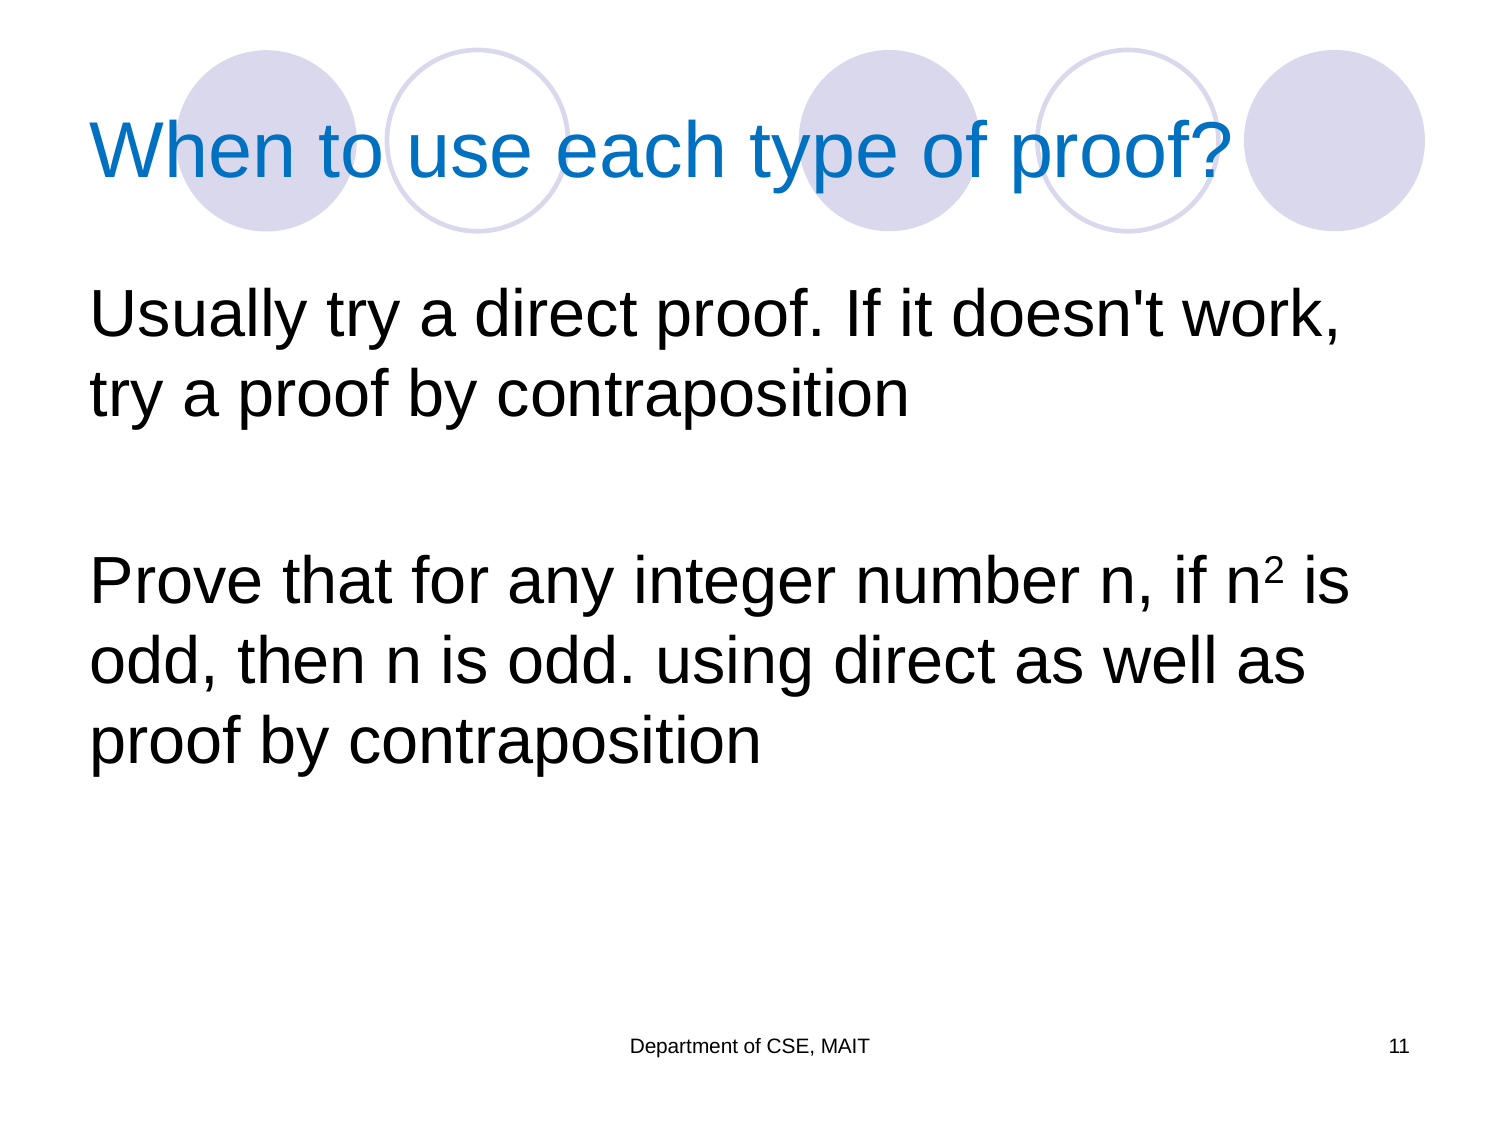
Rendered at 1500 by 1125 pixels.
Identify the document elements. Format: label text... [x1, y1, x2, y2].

title When to use each type of proof? [74, 99, 1426, 262]
slide_number 11 [1074, 1024, 1426, 1101]
footer Department of CSE, MAIT [512, 1024, 988, 1101]
list Usually try a direct proof. If it doesn't work, try a proof by contraposition Prove that for any integer number n, if n2 is odd, then n is odd. using direct as well as proof by contraposition [74, 262, 1426, 1006]
